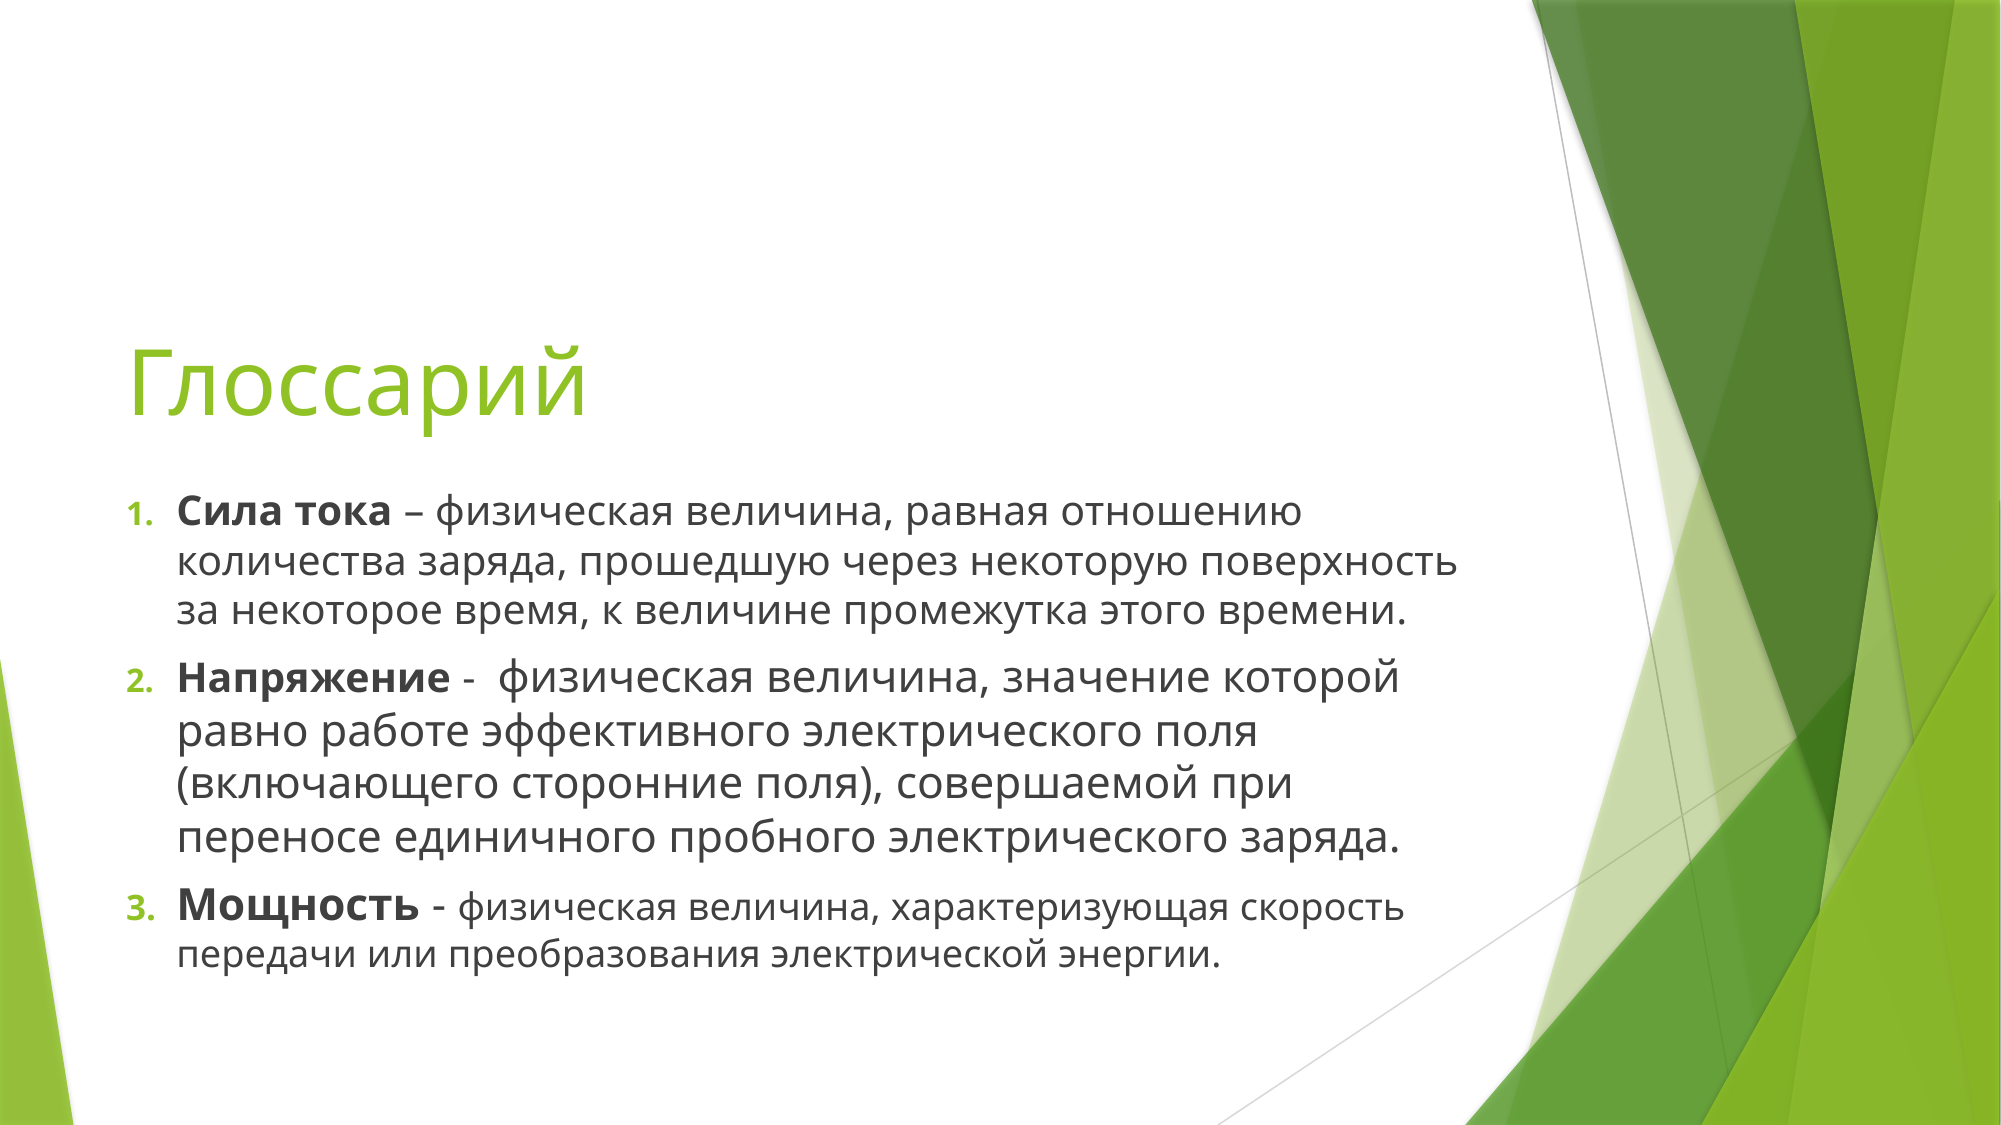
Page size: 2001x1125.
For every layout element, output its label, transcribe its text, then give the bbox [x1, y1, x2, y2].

title Глоссарий [111, 99, 1522, 477]
list Сила тока – физическая величина, равная отношению количества заряда, прошедшую через некоторую поверхность за некоторое время, к величине промежутка этого времени. Напряжение - физическая величина, значение которой равно работе эффективного электрического поля (включающего сторонние поля), совершаемой при переносе единичного пробного электрического заряда. Мощность - физическая величина, характеризующая скорость передачи или преобразования электрической энергии. [111, 477, 1522, 992]
